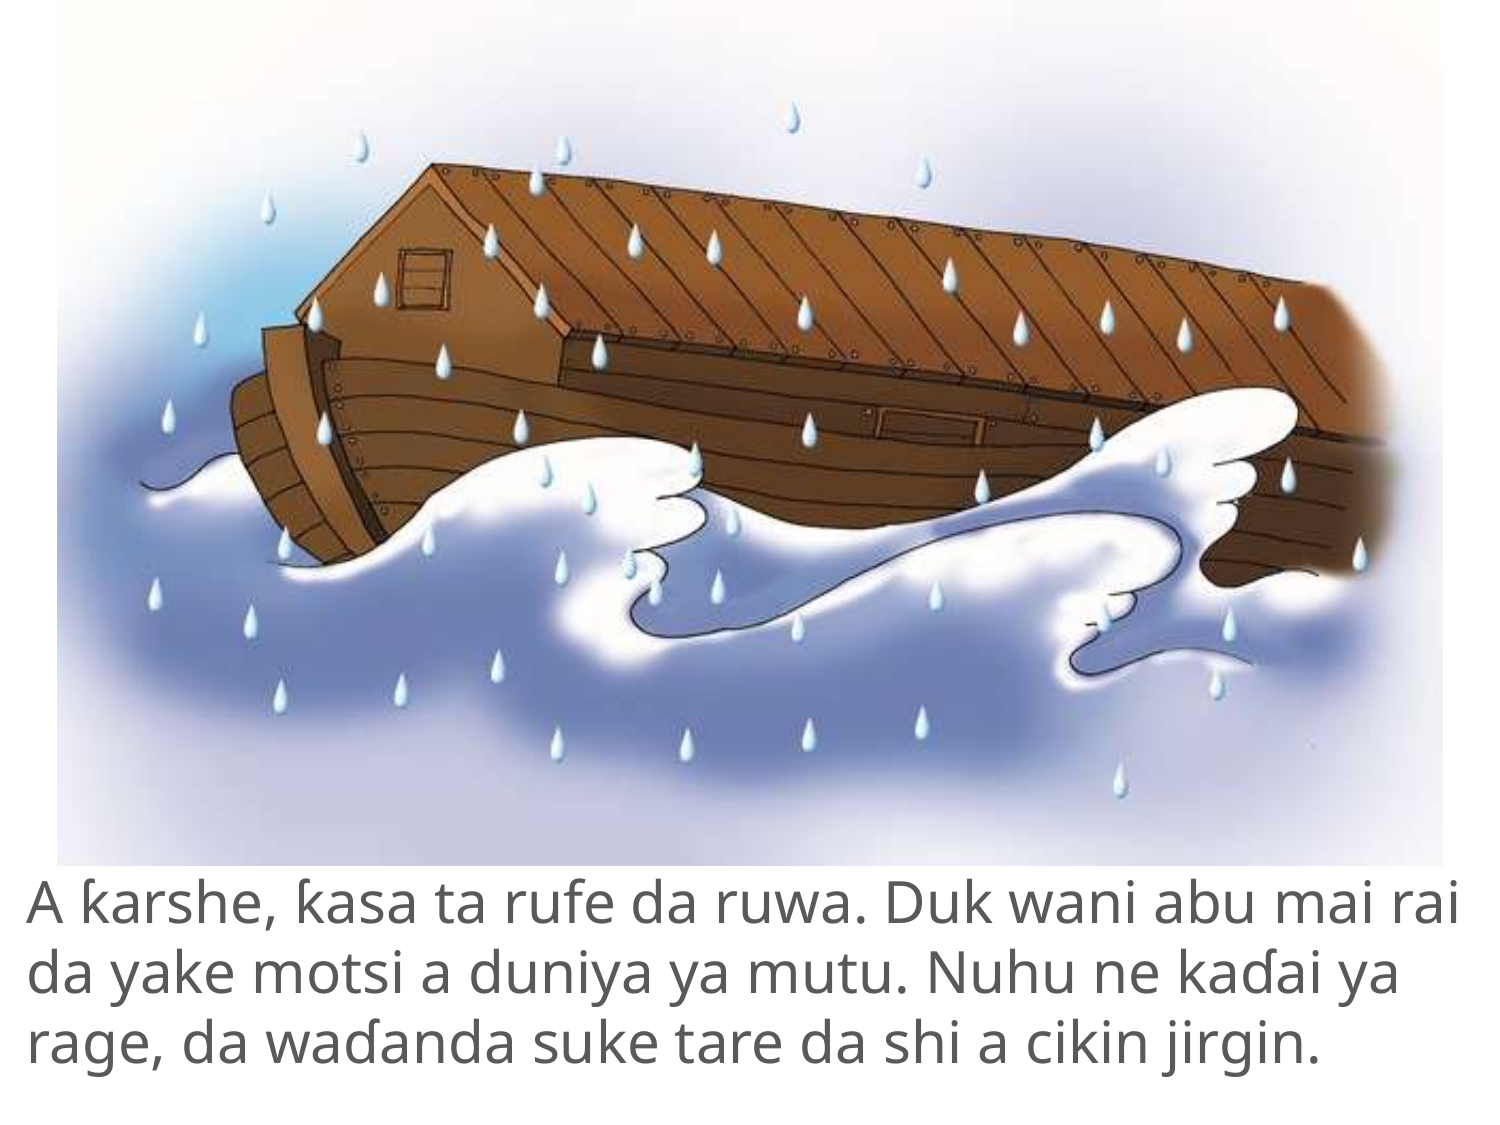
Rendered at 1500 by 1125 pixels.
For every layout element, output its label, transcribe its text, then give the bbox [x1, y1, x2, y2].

text_box A ƙarshe, ƙasa ta rufe da ruwa. Duk wani abu mai rai da yake motsi a duniya ya mutu. Nuhu ne kaɗai ya rage, da waɗanda suke tare da shi a cikin jirgin. [11, 857, 1498, 1083]
picture [57, 0, 1443, 866]
